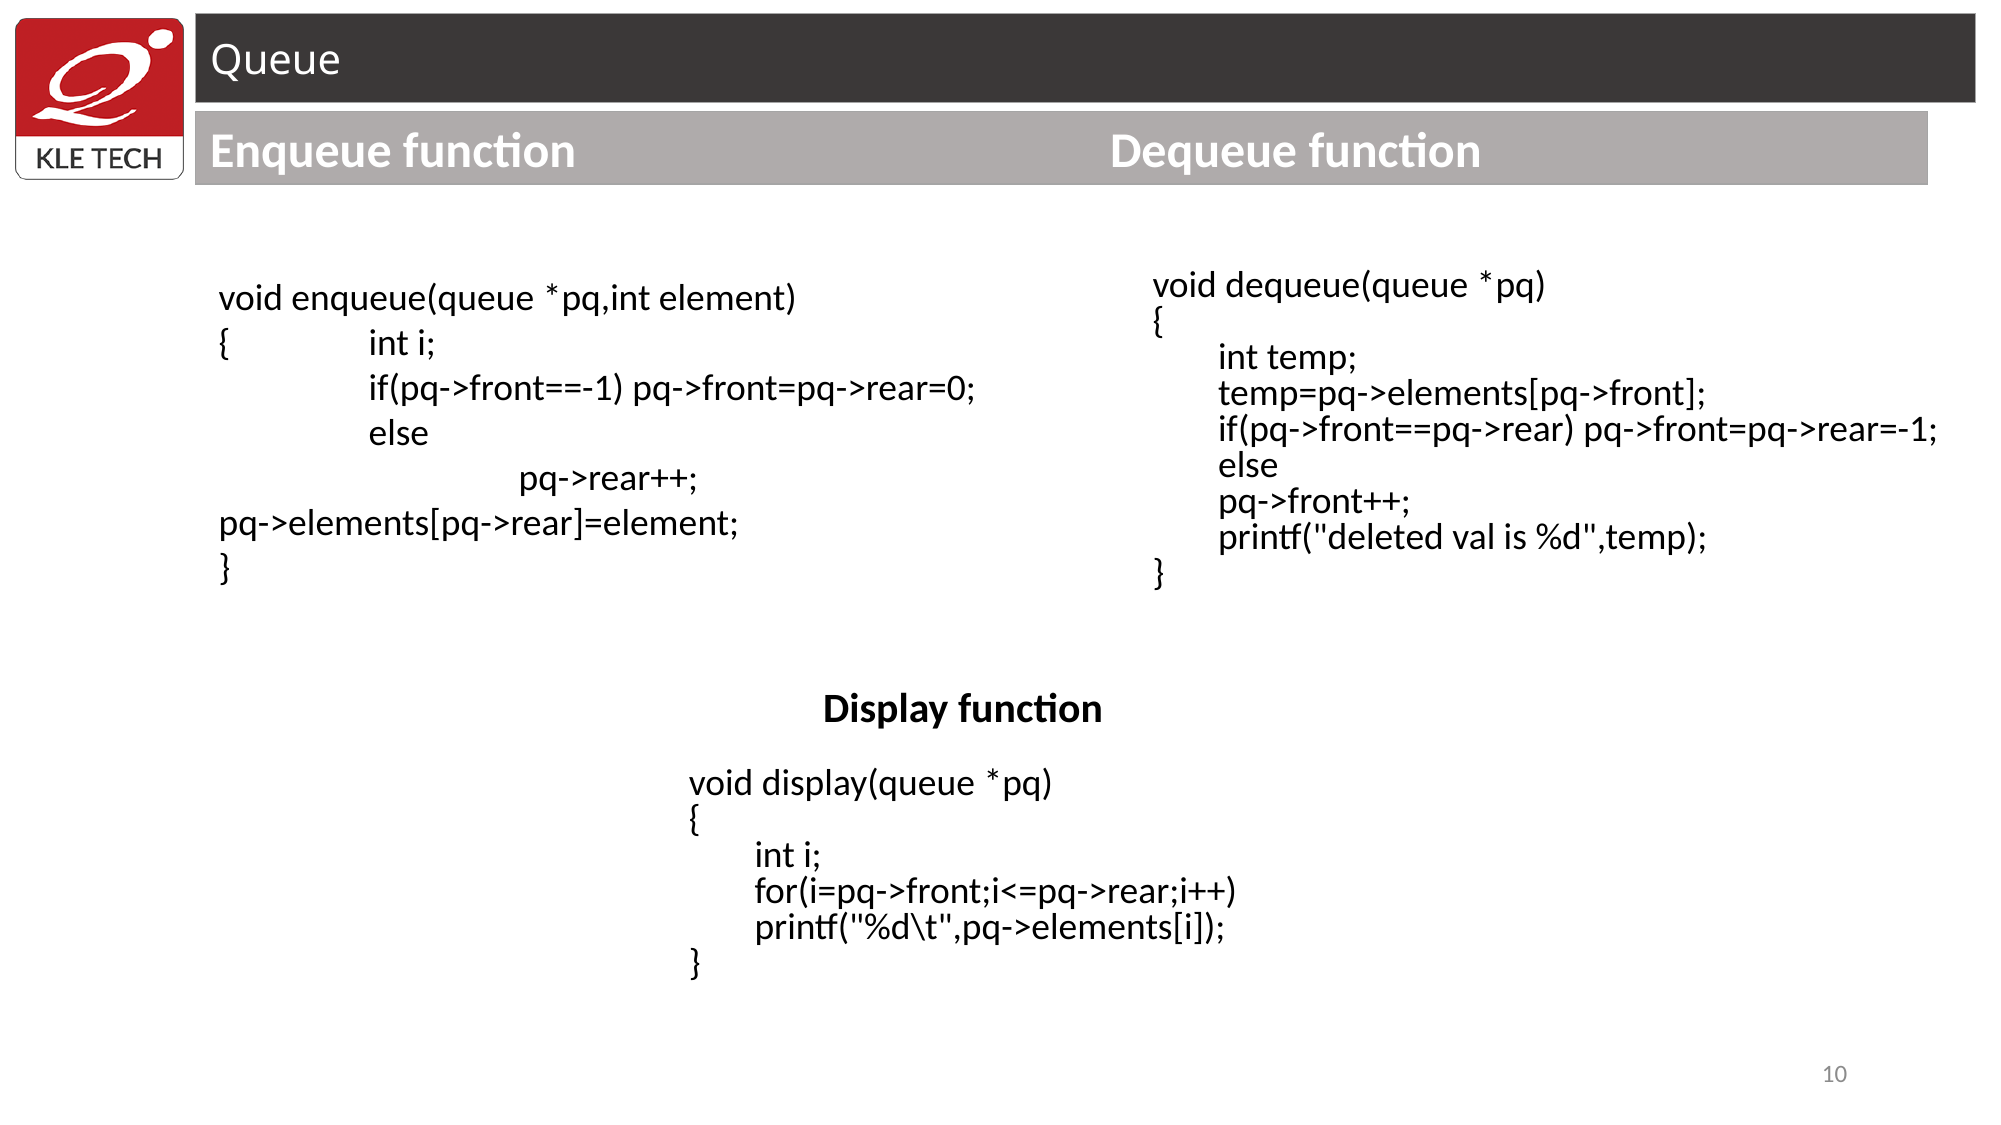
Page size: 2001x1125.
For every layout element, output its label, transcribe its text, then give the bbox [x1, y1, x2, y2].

text_box void dequeue(queue *pq) { int temp; temp=pq->elements[pq->front]; if(pq->front==pq->rear) pq->front=pq->rear=-1; else pq->front++; printf("deleted val is %d",temp); } [1137, 216, 1963, 645]
text_box void enqueue(queue *pq,int element) { int i; if(pq->front==-1) pq->front=pq->rear=0; else pq->rear++; pq->elements[pq->rear]=element; } [203, 265, 992, 641]
text_box Queue [195, 13, 1976, 103]
text_box Display function void display(queue *pq) { int i; for(i=pq->front;i<=pq->rear;i++) printf("%d\t",pq->elements[i]); } [674, 683, 1253, 1035]
picture [13, 13, 185, 184]
slide_number 10 [1412, 1042, 1863, 1103]
text_box Enqueue function Dequeue function [195, 111, 1928, 185]
